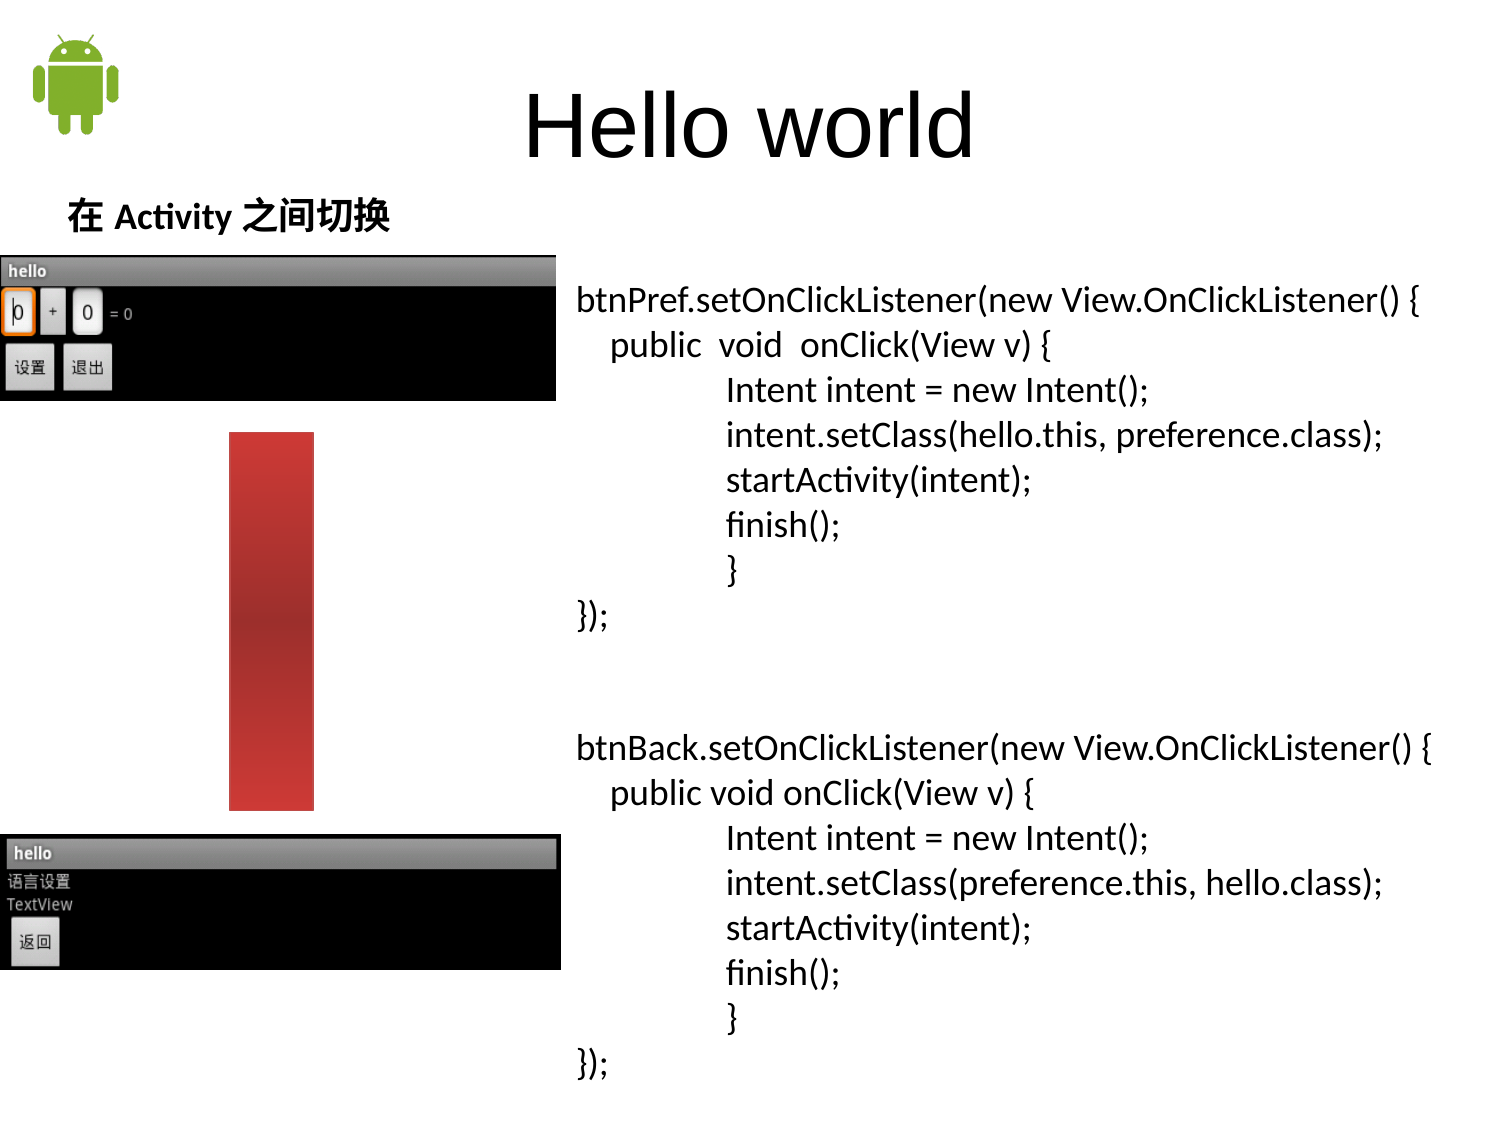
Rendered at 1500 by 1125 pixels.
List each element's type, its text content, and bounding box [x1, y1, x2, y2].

text_box 在Activity之间切换 [53, 184, 408, 253]
picture [29, 30, 122, 138]
text_box btnPref.setOnClickListener(new View.OnClickListener() { public void onClick(View v) { Intent intent = new Intent(); intent.setClass(hello.this, preference.class); startActivity(intent); finish(); } }); [561, 267, 1500, 687]
picture [0, 255, 556, 401]
text_box Hello world [112, 0, 1388, 241]
text_box btnBack.setOnClickListener(new View.OnClickListener() { public void onClick(View v) { Intent intent = new Intent(); intent.setClass(preference.this, hello.class); startActivity(intent); finish(); } }); [561, 716, 1465, 1125]
picture [0, 833, 562, 970]
text_box [230, 432, 313, 811]
